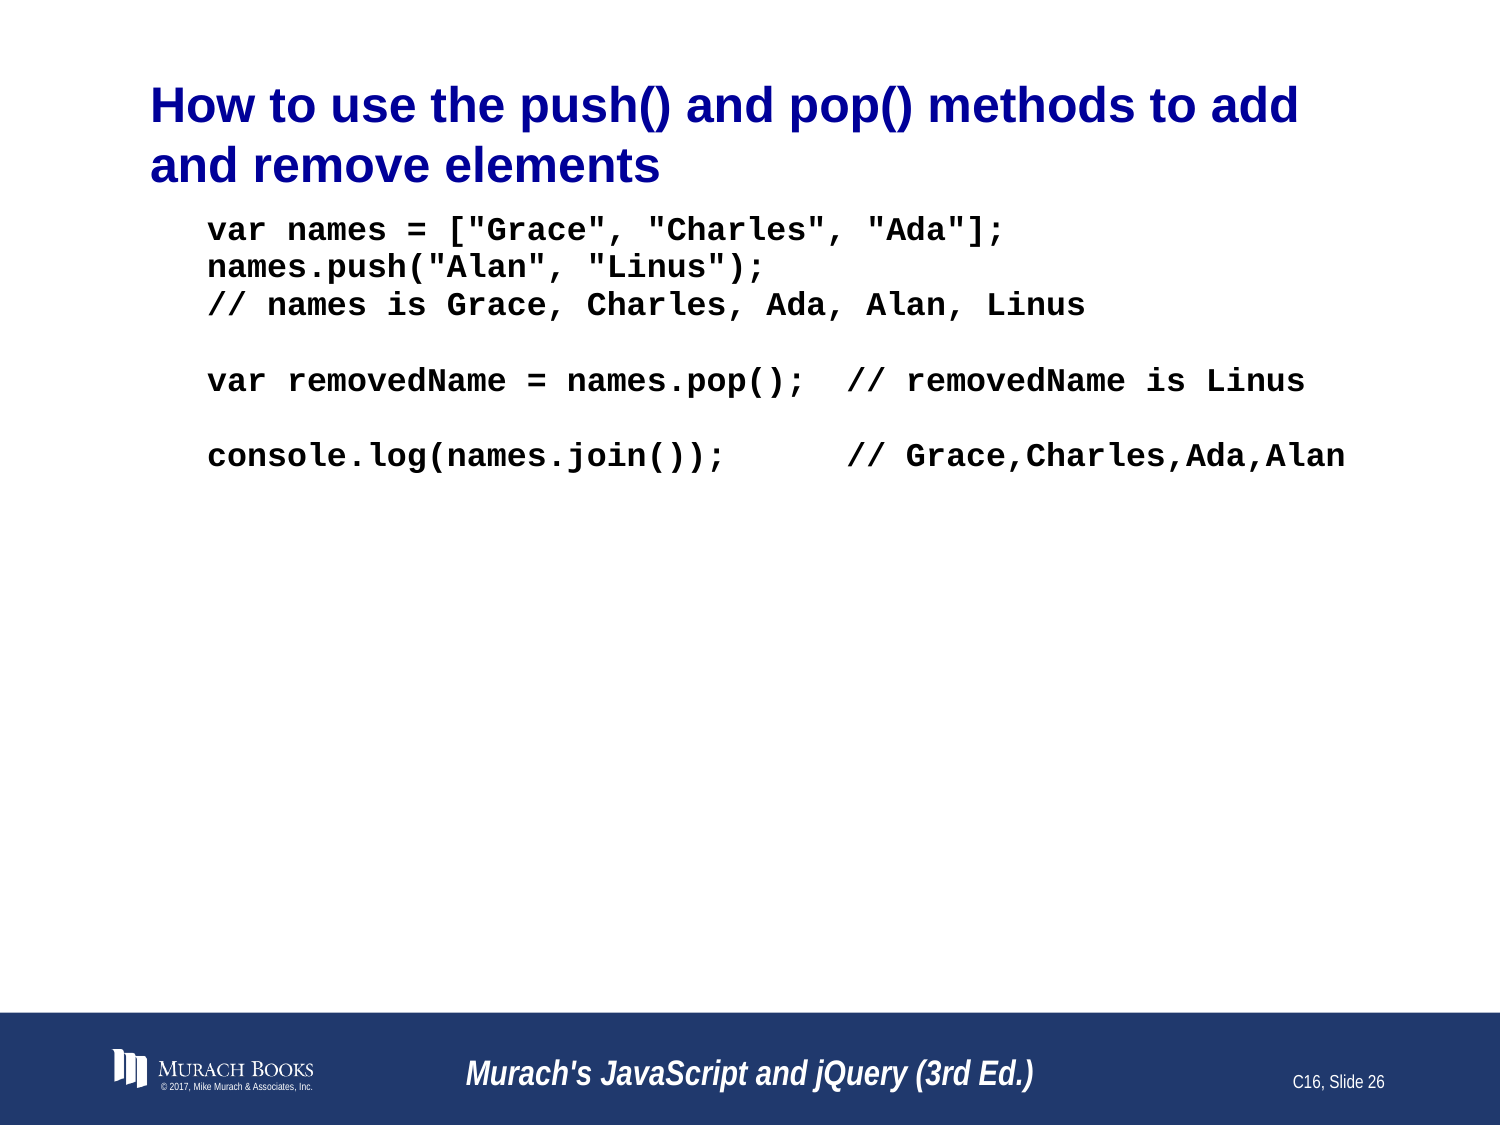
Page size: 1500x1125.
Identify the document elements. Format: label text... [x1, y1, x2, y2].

footer © 2017, Mike Murach & Associates, Inc. [12, 1025, 463, 1100]
slide_number Murach's JavaScript and jQuery (3rd Ed.) [463, 1025, 1050, 1100]
title How to use the push() and pop() methods to add and remove elements [150, 72, 1350, 194]
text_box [149, 212, 1350, 477]
slide_number C16, Slide 26 [1087, 1025, 1400, 1100]
